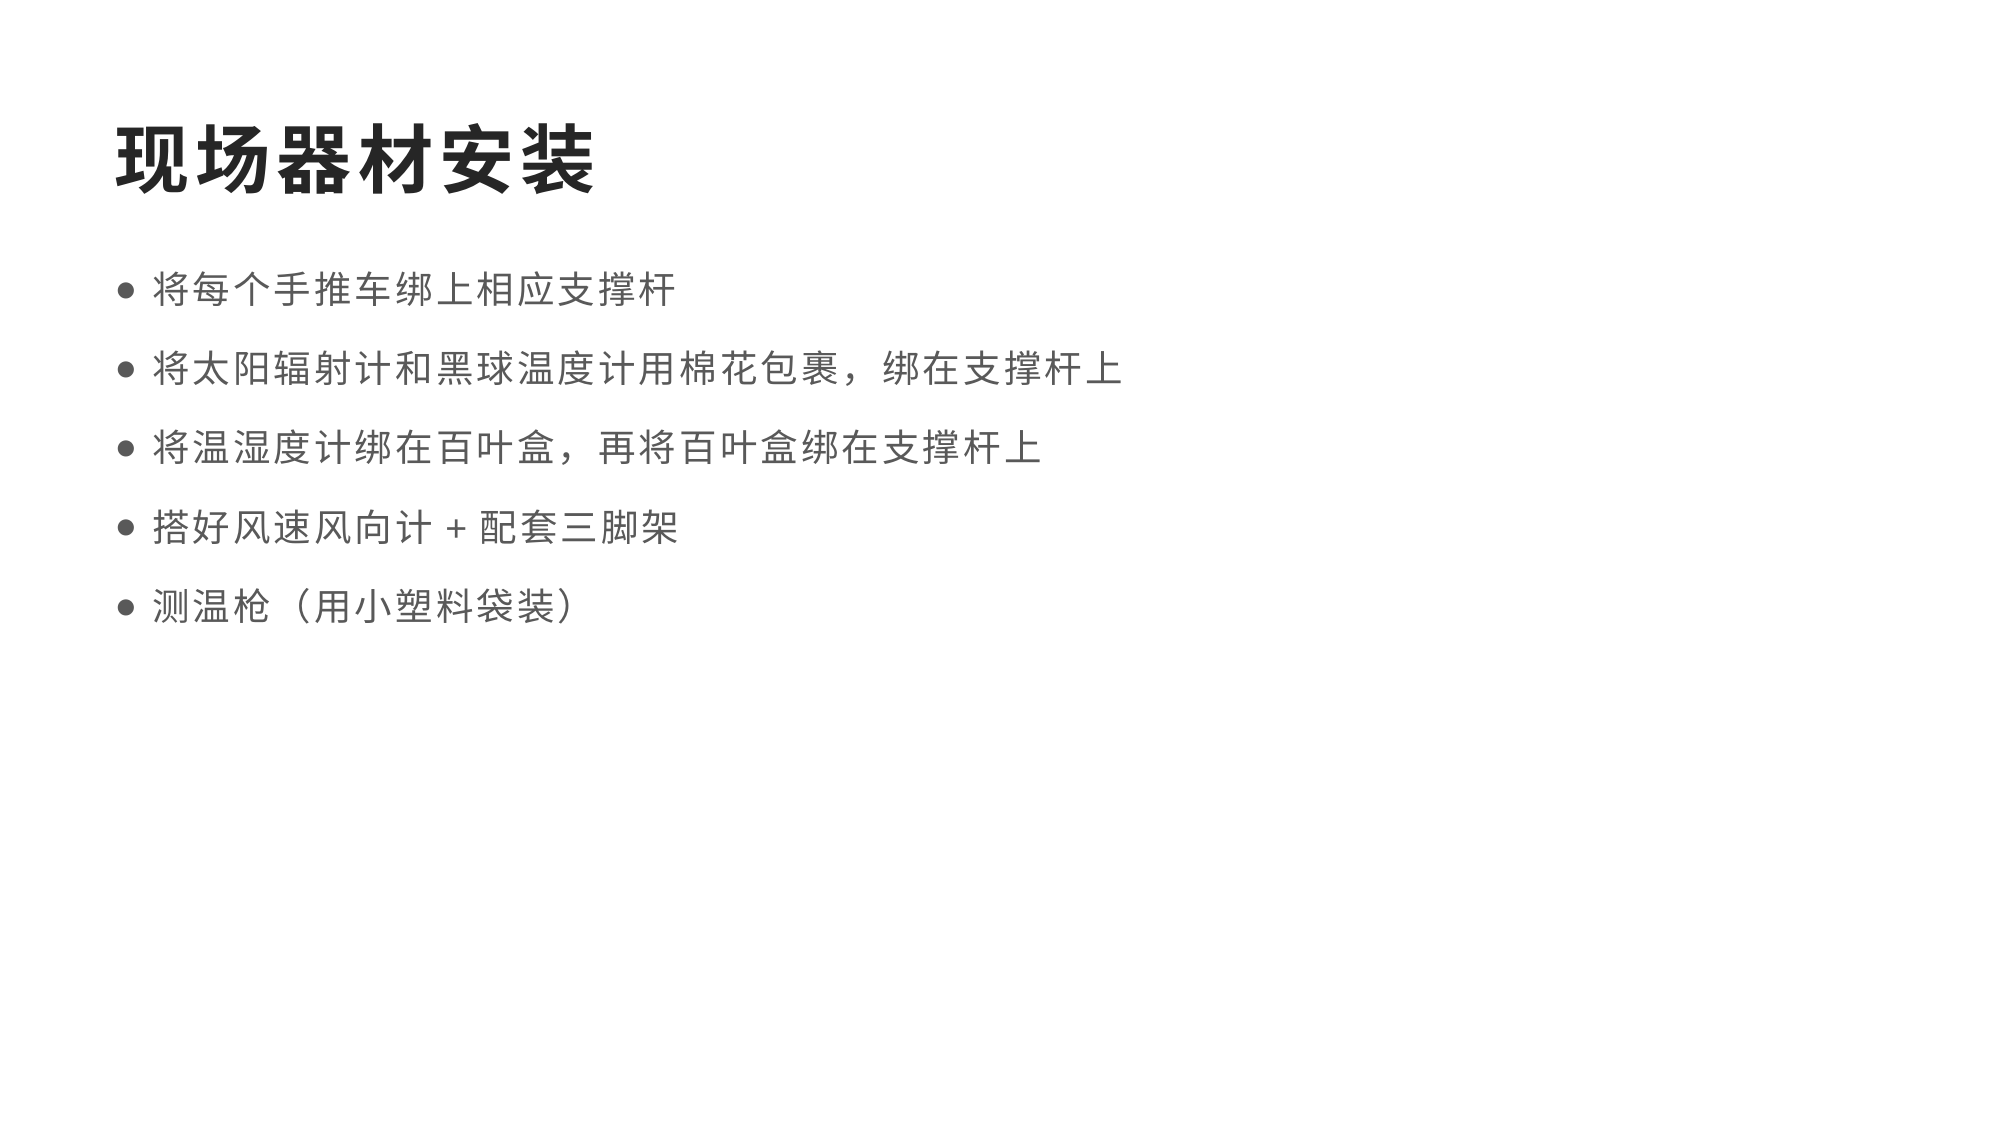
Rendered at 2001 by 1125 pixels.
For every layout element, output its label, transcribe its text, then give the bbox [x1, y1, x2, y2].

list 将每个手推车绑上相应支撑杆 将太阳辐射计和黑球温度计用棉花包裹，绑在支撑杆上 将温湿度计绑在百叶盒，再将百叶盒绑在支撑杆上 搭好风速风向计+配套三脚架 测温枪（用小塑料袋装） [99, 244, 1900, 1026]
title 现场器材安装 [99, 99, 1900, 216]
